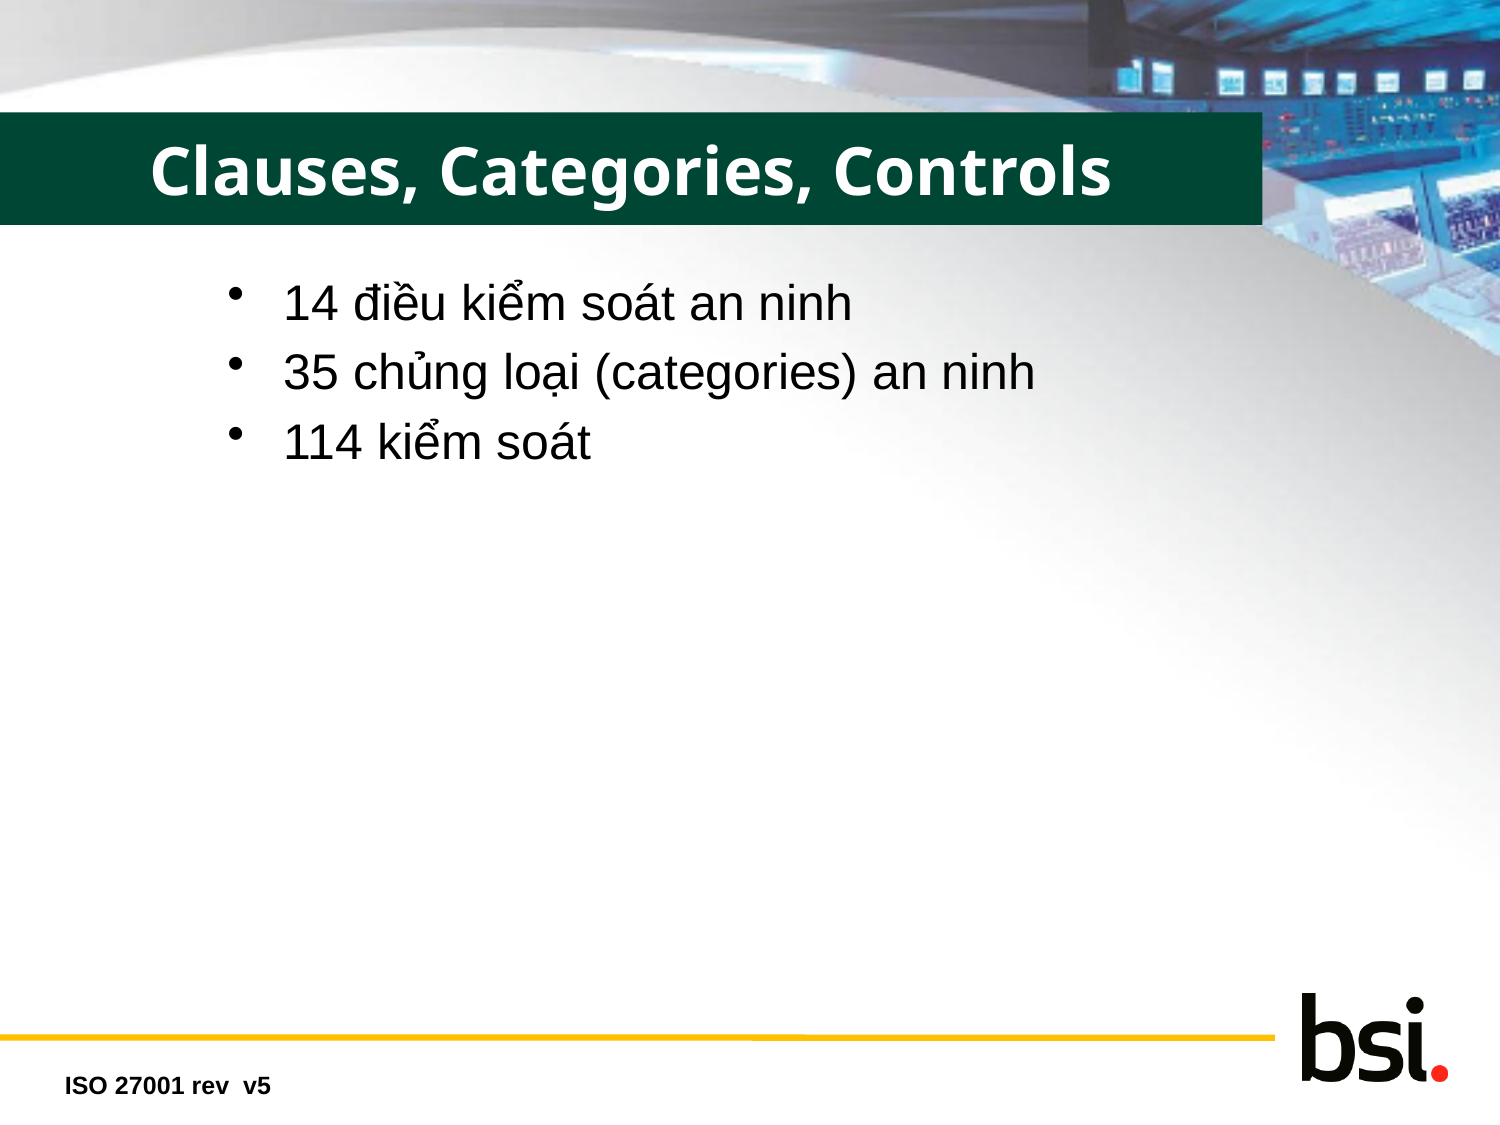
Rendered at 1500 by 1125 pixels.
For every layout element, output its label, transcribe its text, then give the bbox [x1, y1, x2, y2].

list 14 điều kiểm soát an ninh 35 chủng loại (categories) an ninh 114 kiểm soát [212, 262, 1363, 938]
title Clauses, Categories, Controls [0, 112, 1263, 226]
picture [1302, 993, 1448, 1082]
